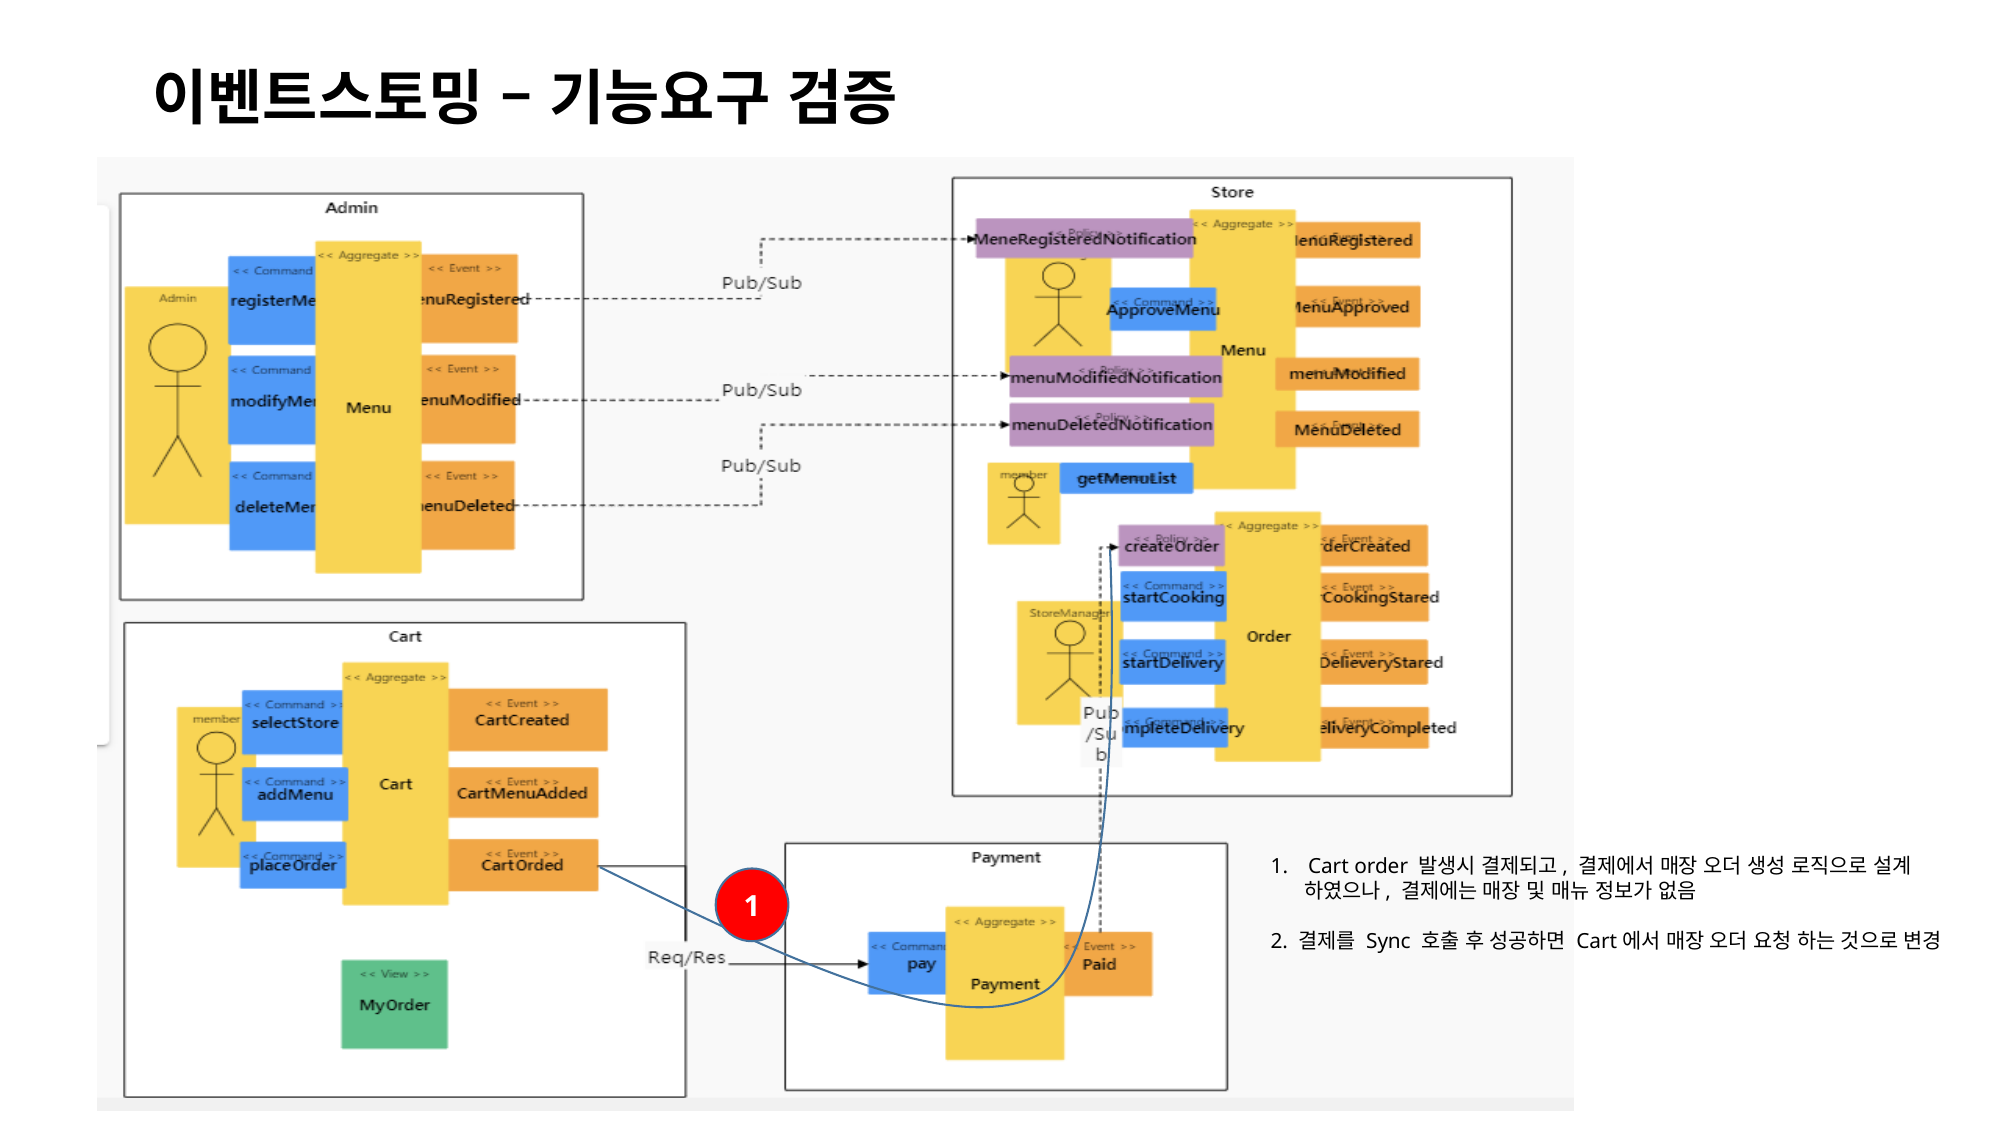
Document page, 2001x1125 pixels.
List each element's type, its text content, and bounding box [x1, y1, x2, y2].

title 이벤트스토밍 – 기능요구 검증 [137, 59, 1863, 140]
text_box Cart order 발생시 결제되고, 결제에서 매장 오더 생성 로직으로 설계 하였으나, 결제에는 매장 및 매뉴 정보가 없음 2. 결제를 Sync 호출 후 성공하면 Cart에서 매장 오더 요청 하는 것으로 변경 [1574, 845, 1985, 961]
picture [96, 157, 1574, 1111]
